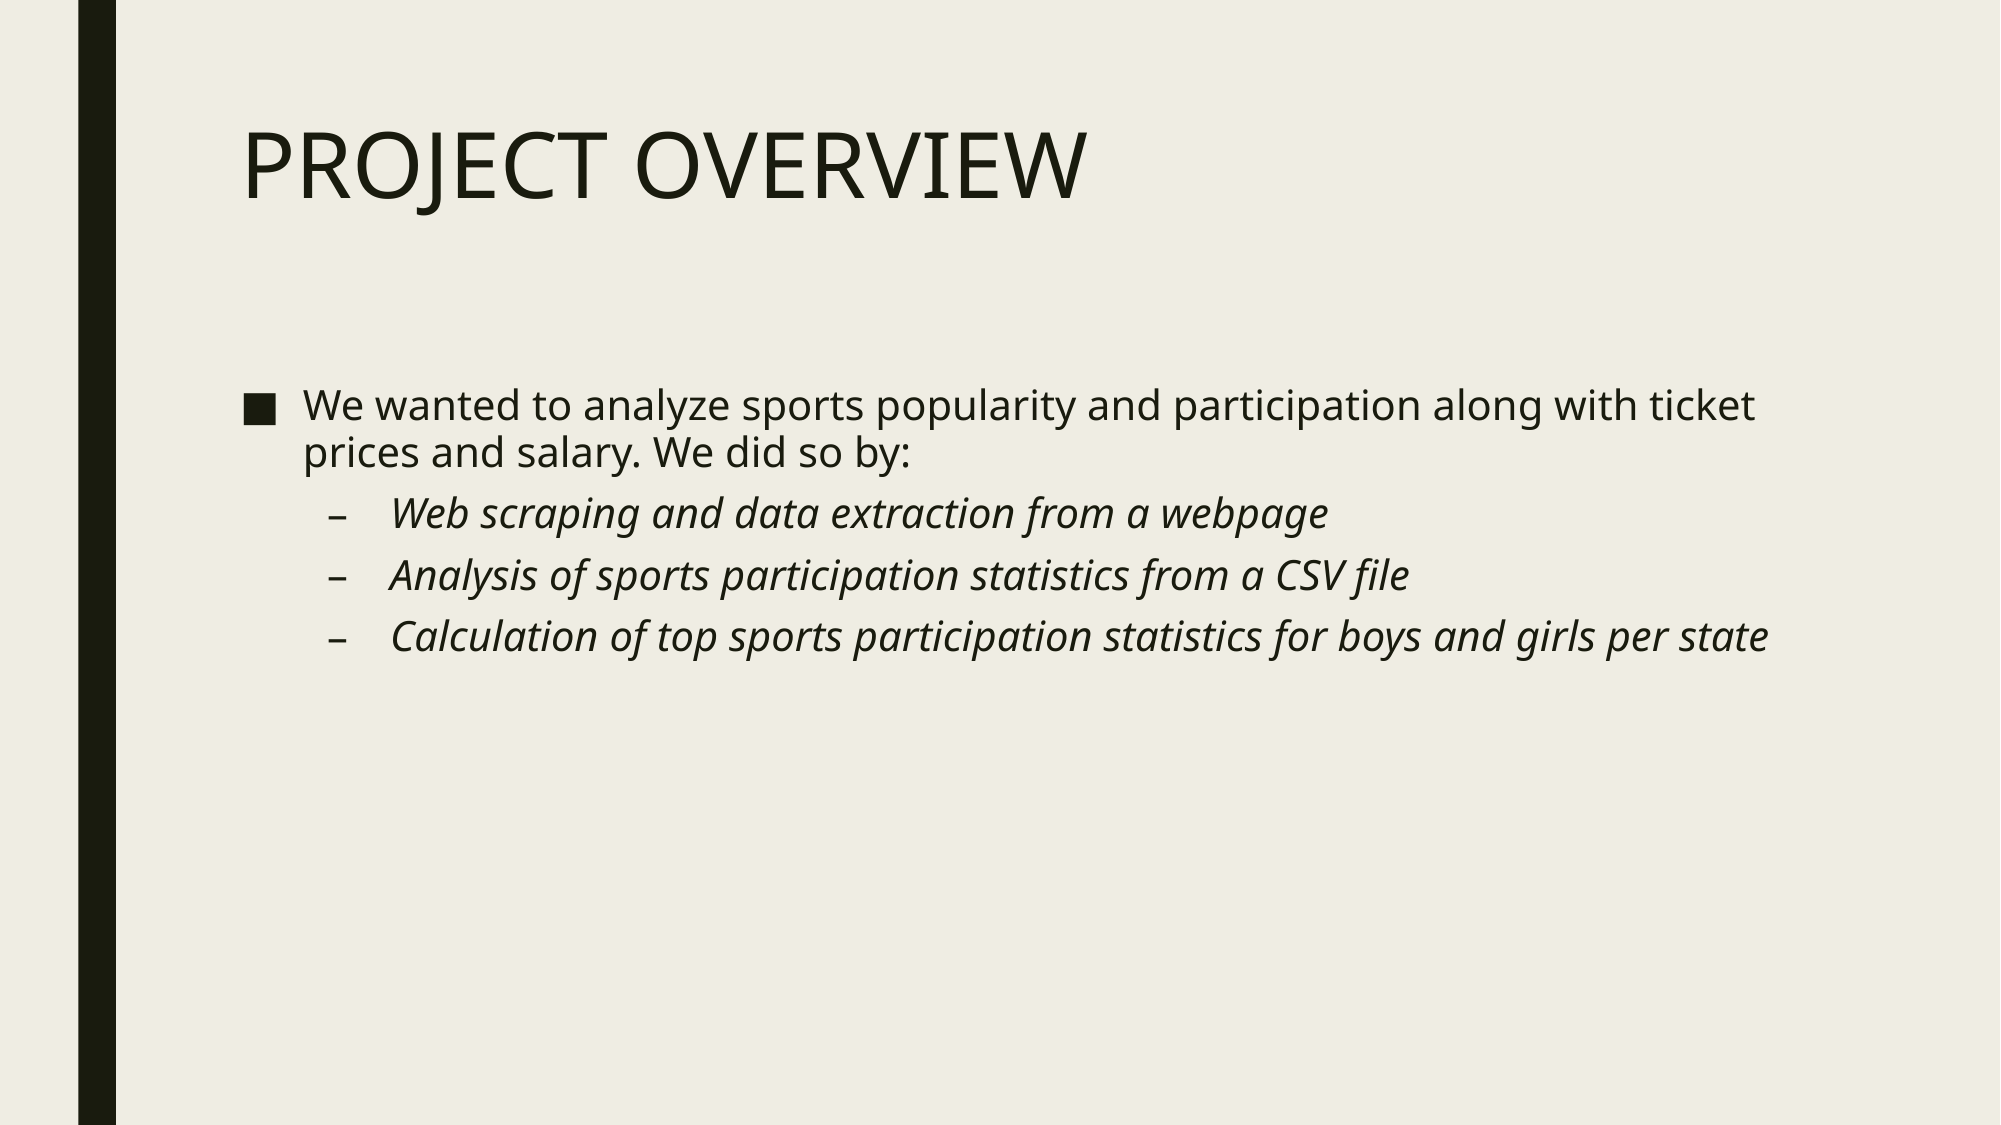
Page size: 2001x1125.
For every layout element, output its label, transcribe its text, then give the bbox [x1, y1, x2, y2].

title PROJECT OVERVIEW [225, 112, 1800, 357]
list We wanted to analyze sports popularity and participation along with ticket prices and salary. We did so by: Web scraping and data extraction from a webpage Analysis of sports participation statistics from a CSV file Calculation of top sports participation statistics for boys and girls per state [225, 375, 1800, 963]
